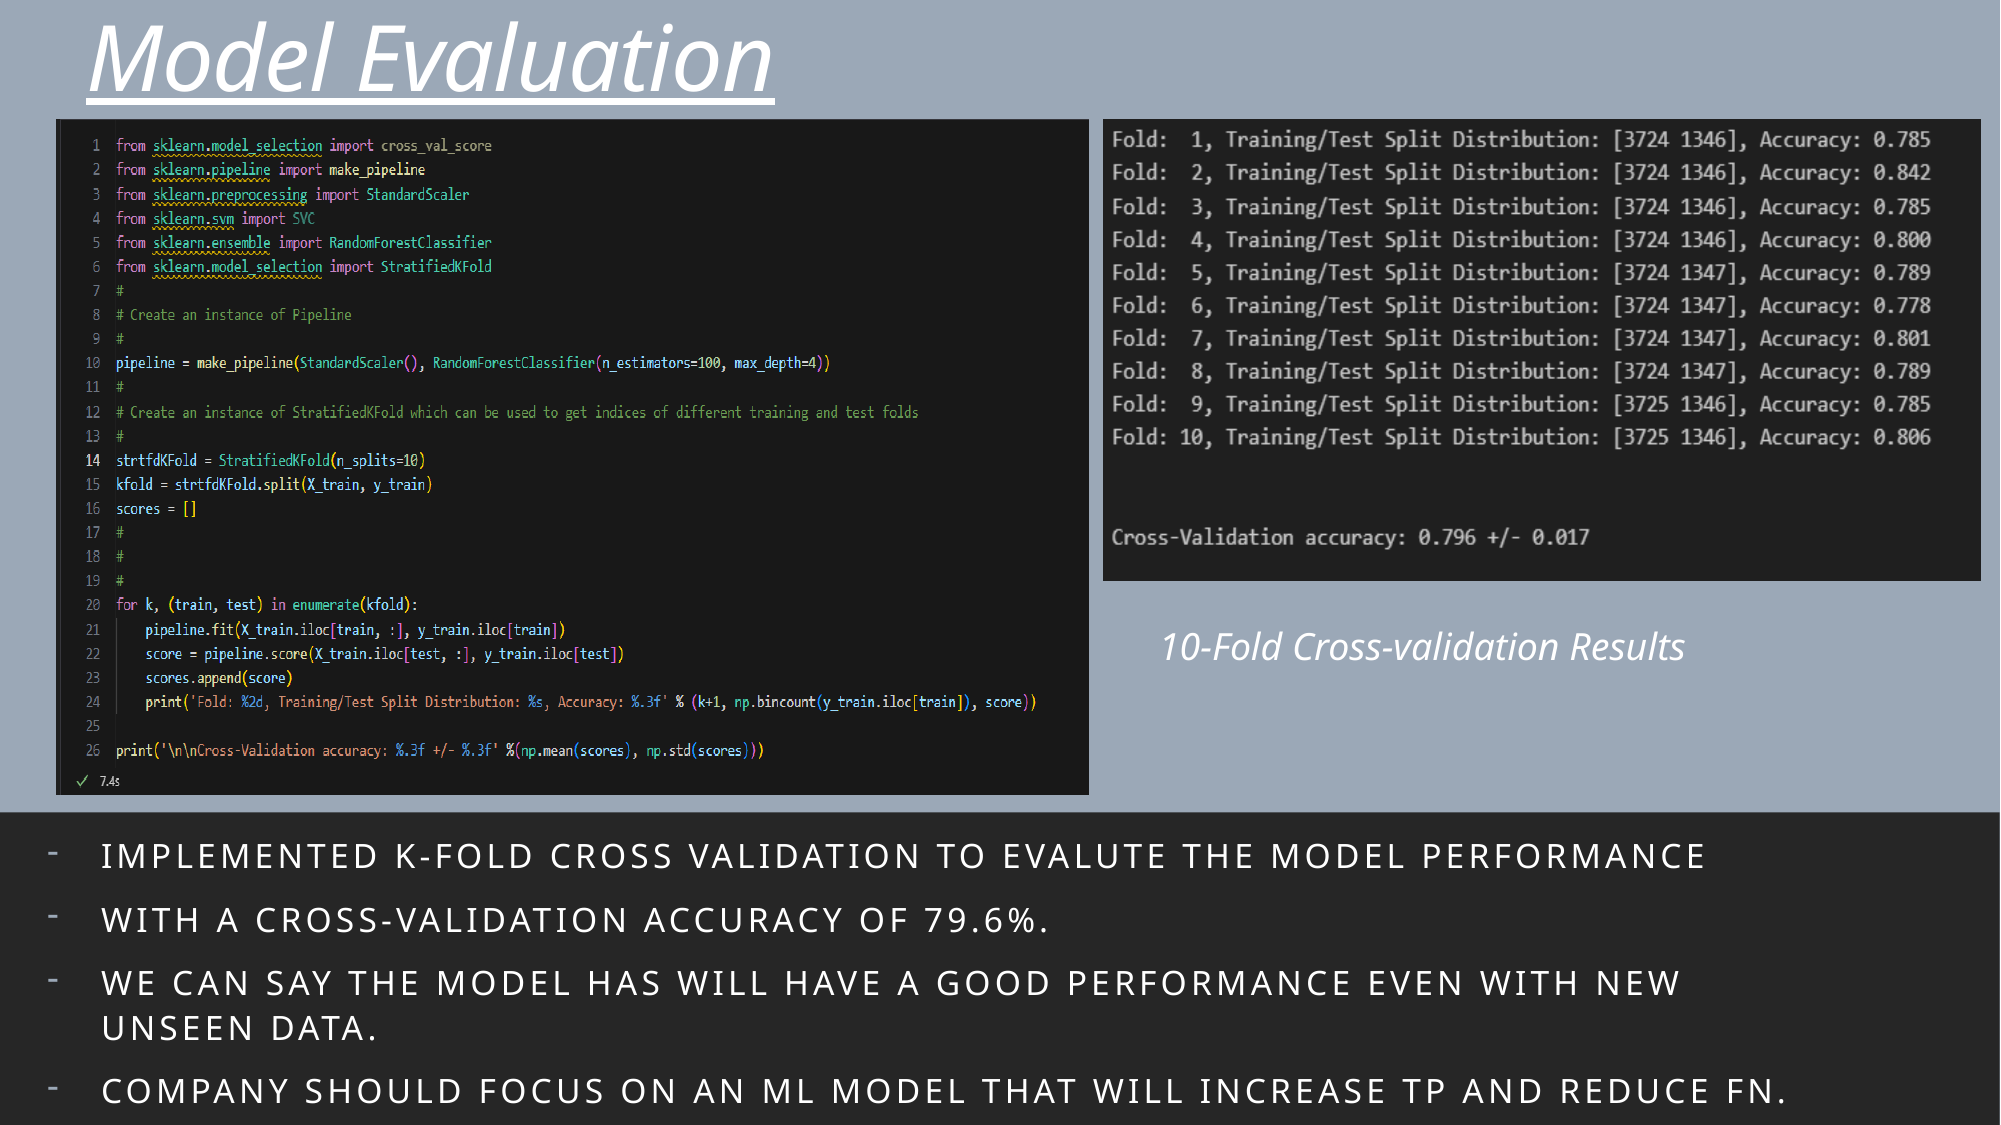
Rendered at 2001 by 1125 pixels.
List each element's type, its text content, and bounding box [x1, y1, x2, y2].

text_box [0, 811, 2000, 1125]
picture [55, 118, 1090, 796]
picture [1102, 118, 1982, 581]
text_box 10-Fold Cross-validation Results [1144, 615, 1712, 676]
title Model Evaluation [70, 0, 1944, 777]
text_box [0, 0, 2000, 811]
subtitle Implemented k-fold cross validation to evalute the model performance WITH A CROSS-VALIDATION ACCURACY OF 79.6%. WE CAN SAY THE MODEL HAS WILL HAVE A GOOD PERFORMANCE EVEN WITH NEW UNSEEN DATA. Company should focus on an ml MODEL that will increase tp and reduce fn. [32, 823, 1831, 1125]
